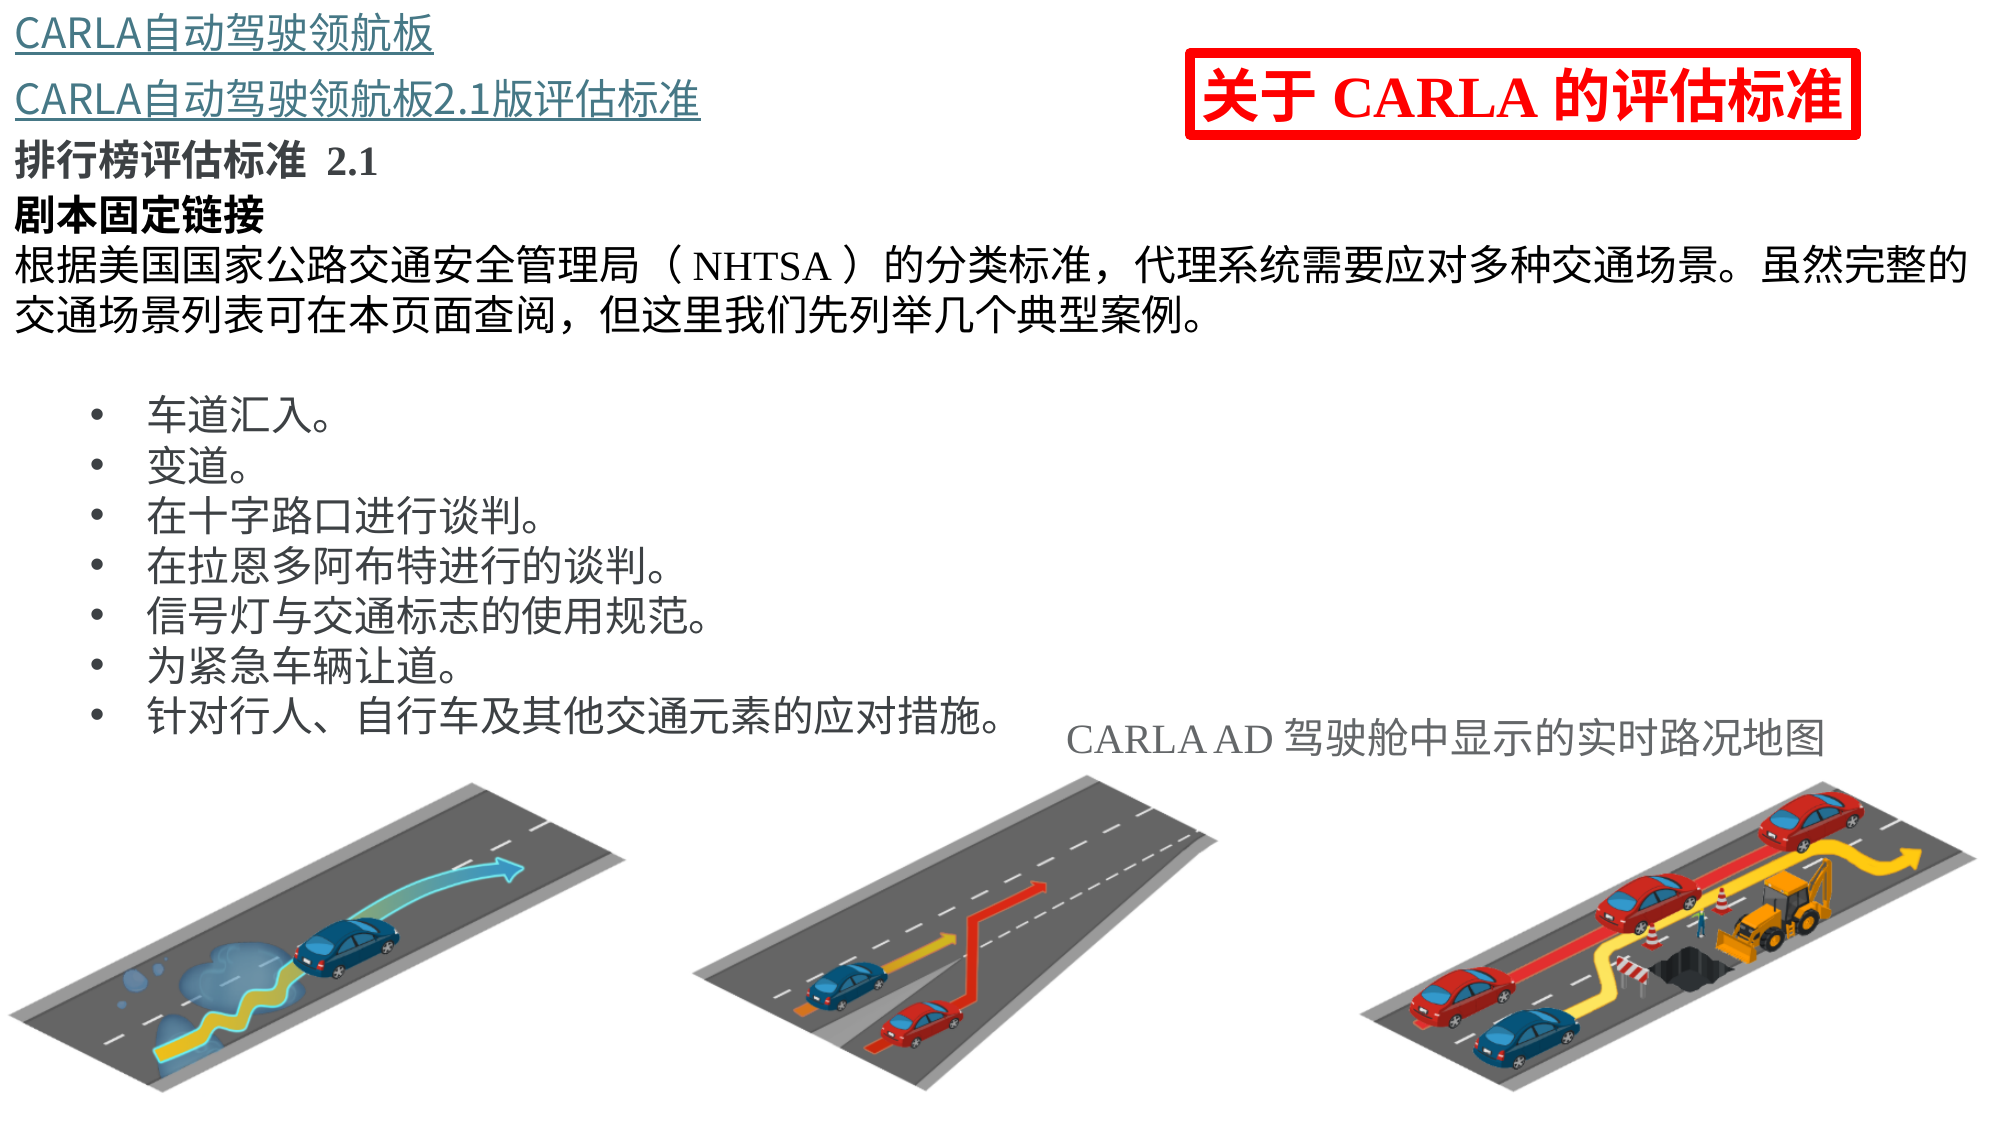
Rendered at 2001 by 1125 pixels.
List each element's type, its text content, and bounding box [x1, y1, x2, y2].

text_box 关于CARLA的评估标准 [1189, 53, 1857, 135]
text_box 剧本固定链接 根据美国国家公路交通安全管理局（NHTSA）的分类标准，代理系统需要应对多种交通场景。虽然完整的交通场景列表可在本页面查阅，但这里我们先列举几个典型案例。 车道汇入。 变道。 在十字路口进行谈判。 在拉恩多阿布特进行的谈判。 信号灯与交通标志的使用规范。 为紧急车辆让道。 针对行人、自行车及其他交通元素的应对措施。 [0, 181, 2000, 747]
text_box CARLA自动驾驶领航板 [0, 0, 1000, 76]
picture [0, 769, 2000, 1117]
text_box CARLA自动驾驶领航板2.1版评估标准 排行榜评估标准 2.1 [0, 65, 1324, 181]
text_box CARLA AD驾驶舱中显示的实时路况地图 [1051, 704, 1842, 769]
